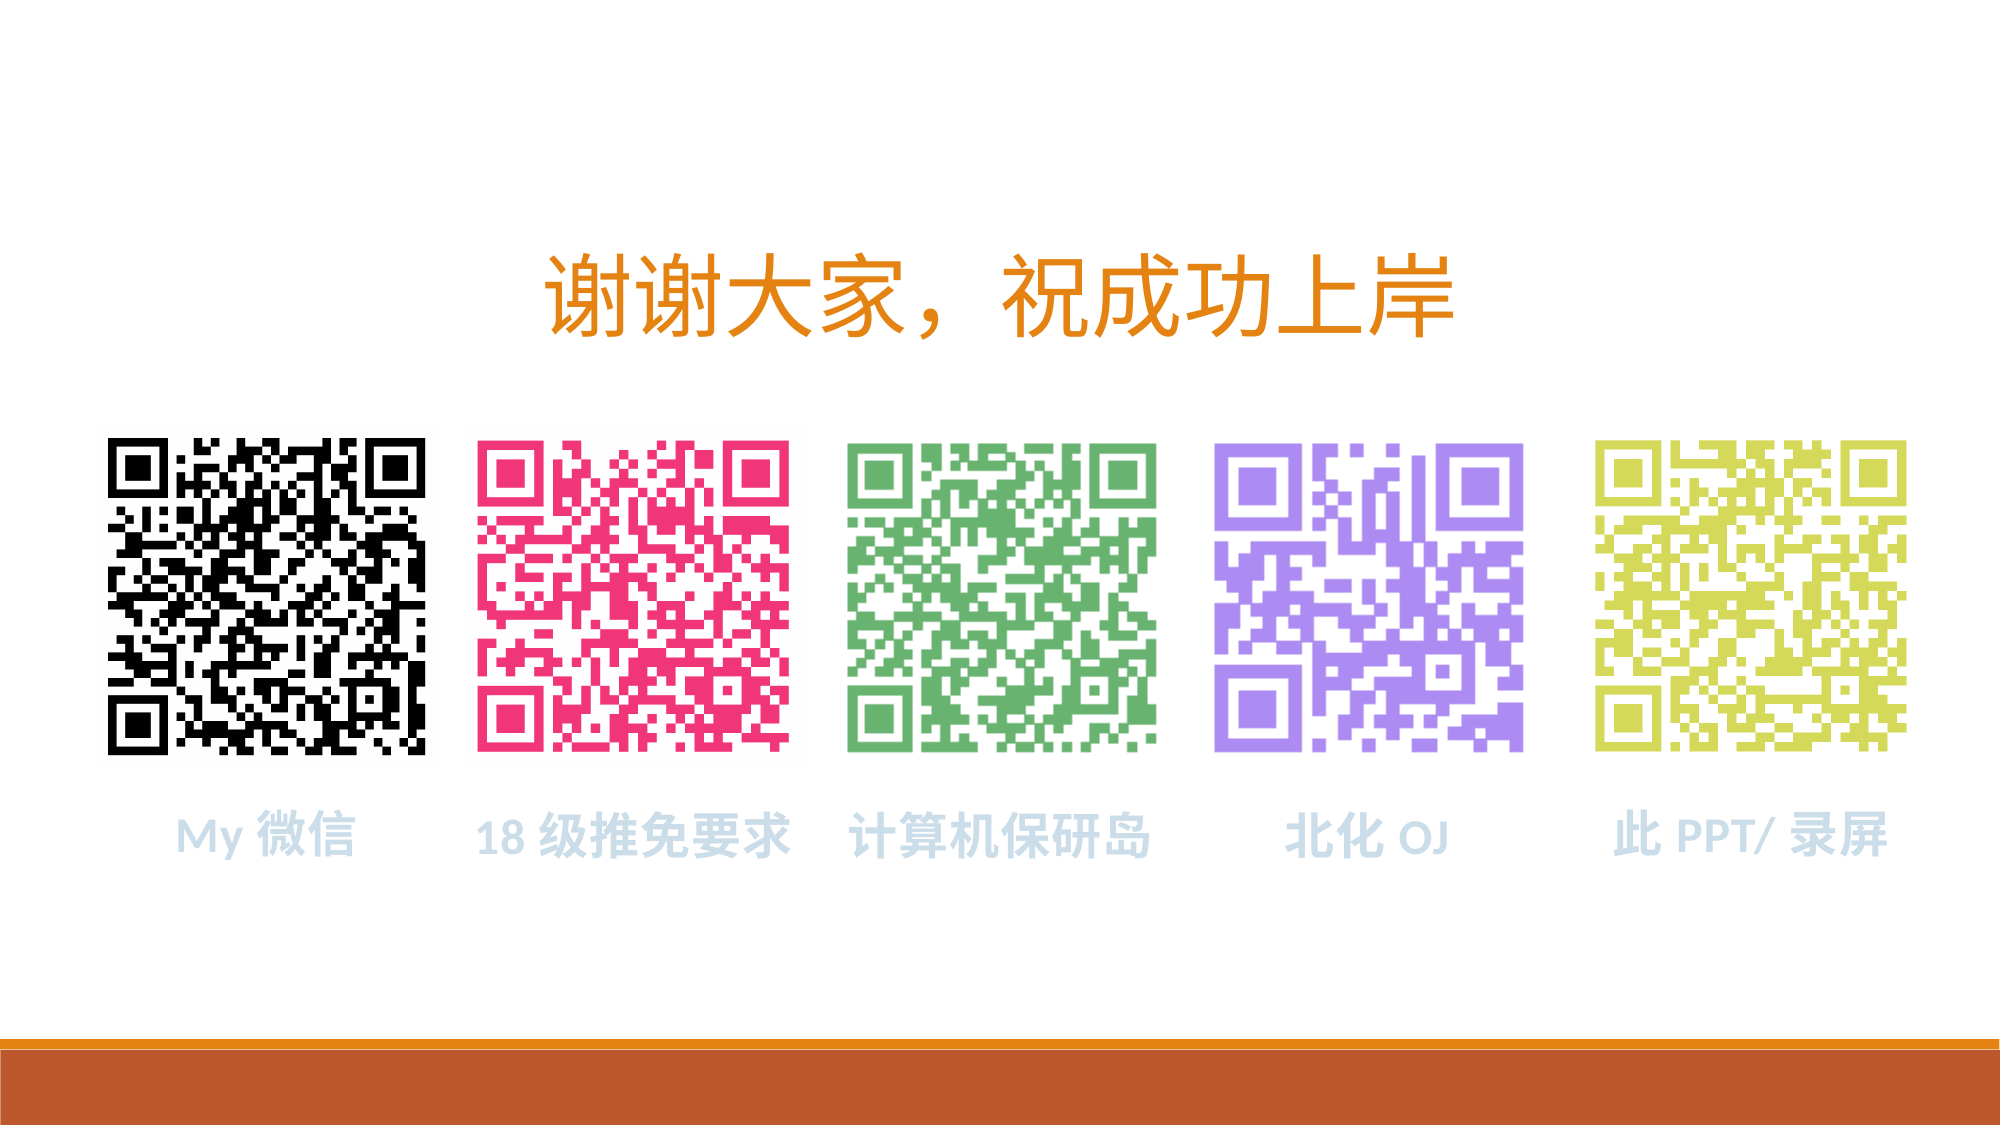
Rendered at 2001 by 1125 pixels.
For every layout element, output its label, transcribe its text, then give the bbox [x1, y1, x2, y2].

picture [94, 424, 438, 768]
text_box 此PPT/录屏 [1597, 794, 1905, 870]
text_box 18级推免要求 [458, 797, 808, 872]
picture [461, 424, 805, 768]
text_box 谢谢大家，祝成功上岸 [454, 231, 1545, 357]
picture [1562, 407, 1941, 786]
text_box My微信 [160, 794, 373, 870]
text_box 北化OJ [1269, 797, 1465, 873]
picture [1195, 424, 1539, 768]
picture [828, 424, 1172, 768]
text_box 计算机保研岛 [832, 797, 1168, 872]
